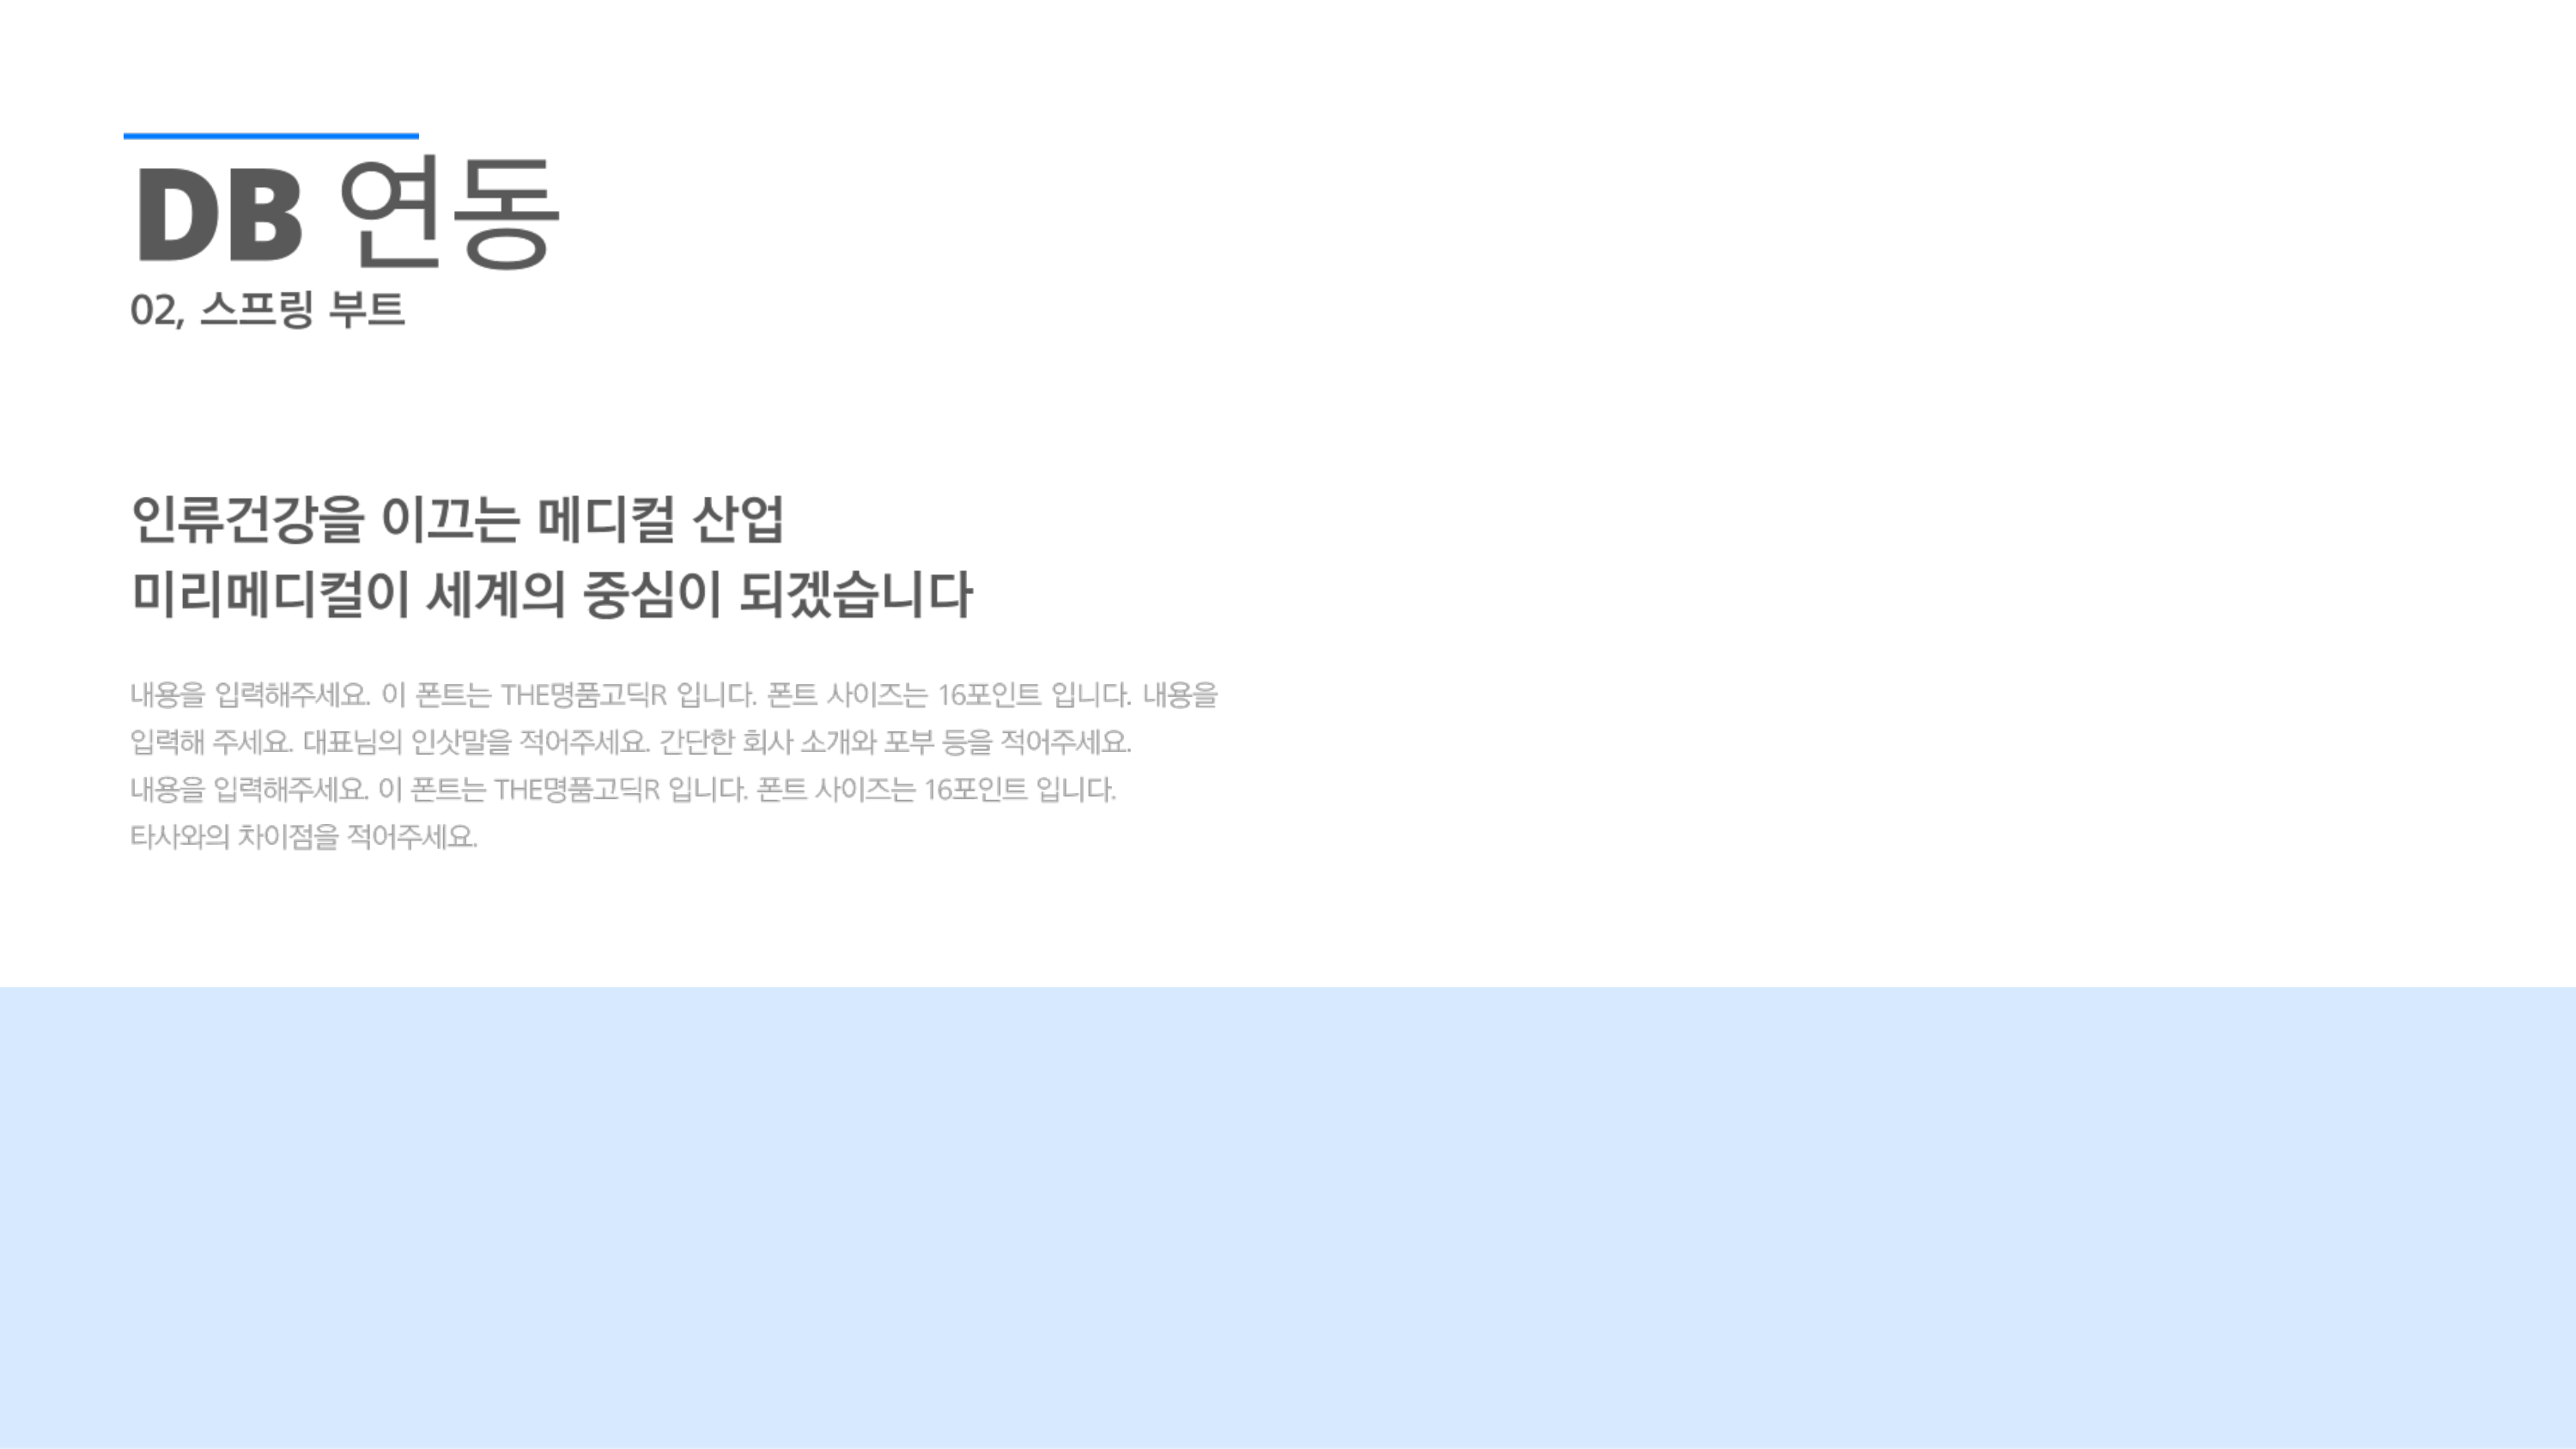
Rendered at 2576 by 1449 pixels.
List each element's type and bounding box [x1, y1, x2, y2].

picture [121, 475, 998, 645]
text_box [0, 987, 2576, 1449]
picture [111, 98, 619, 350]
picture [125, 671, 1222, 864]
text_box [123, 125, 420, 149]
